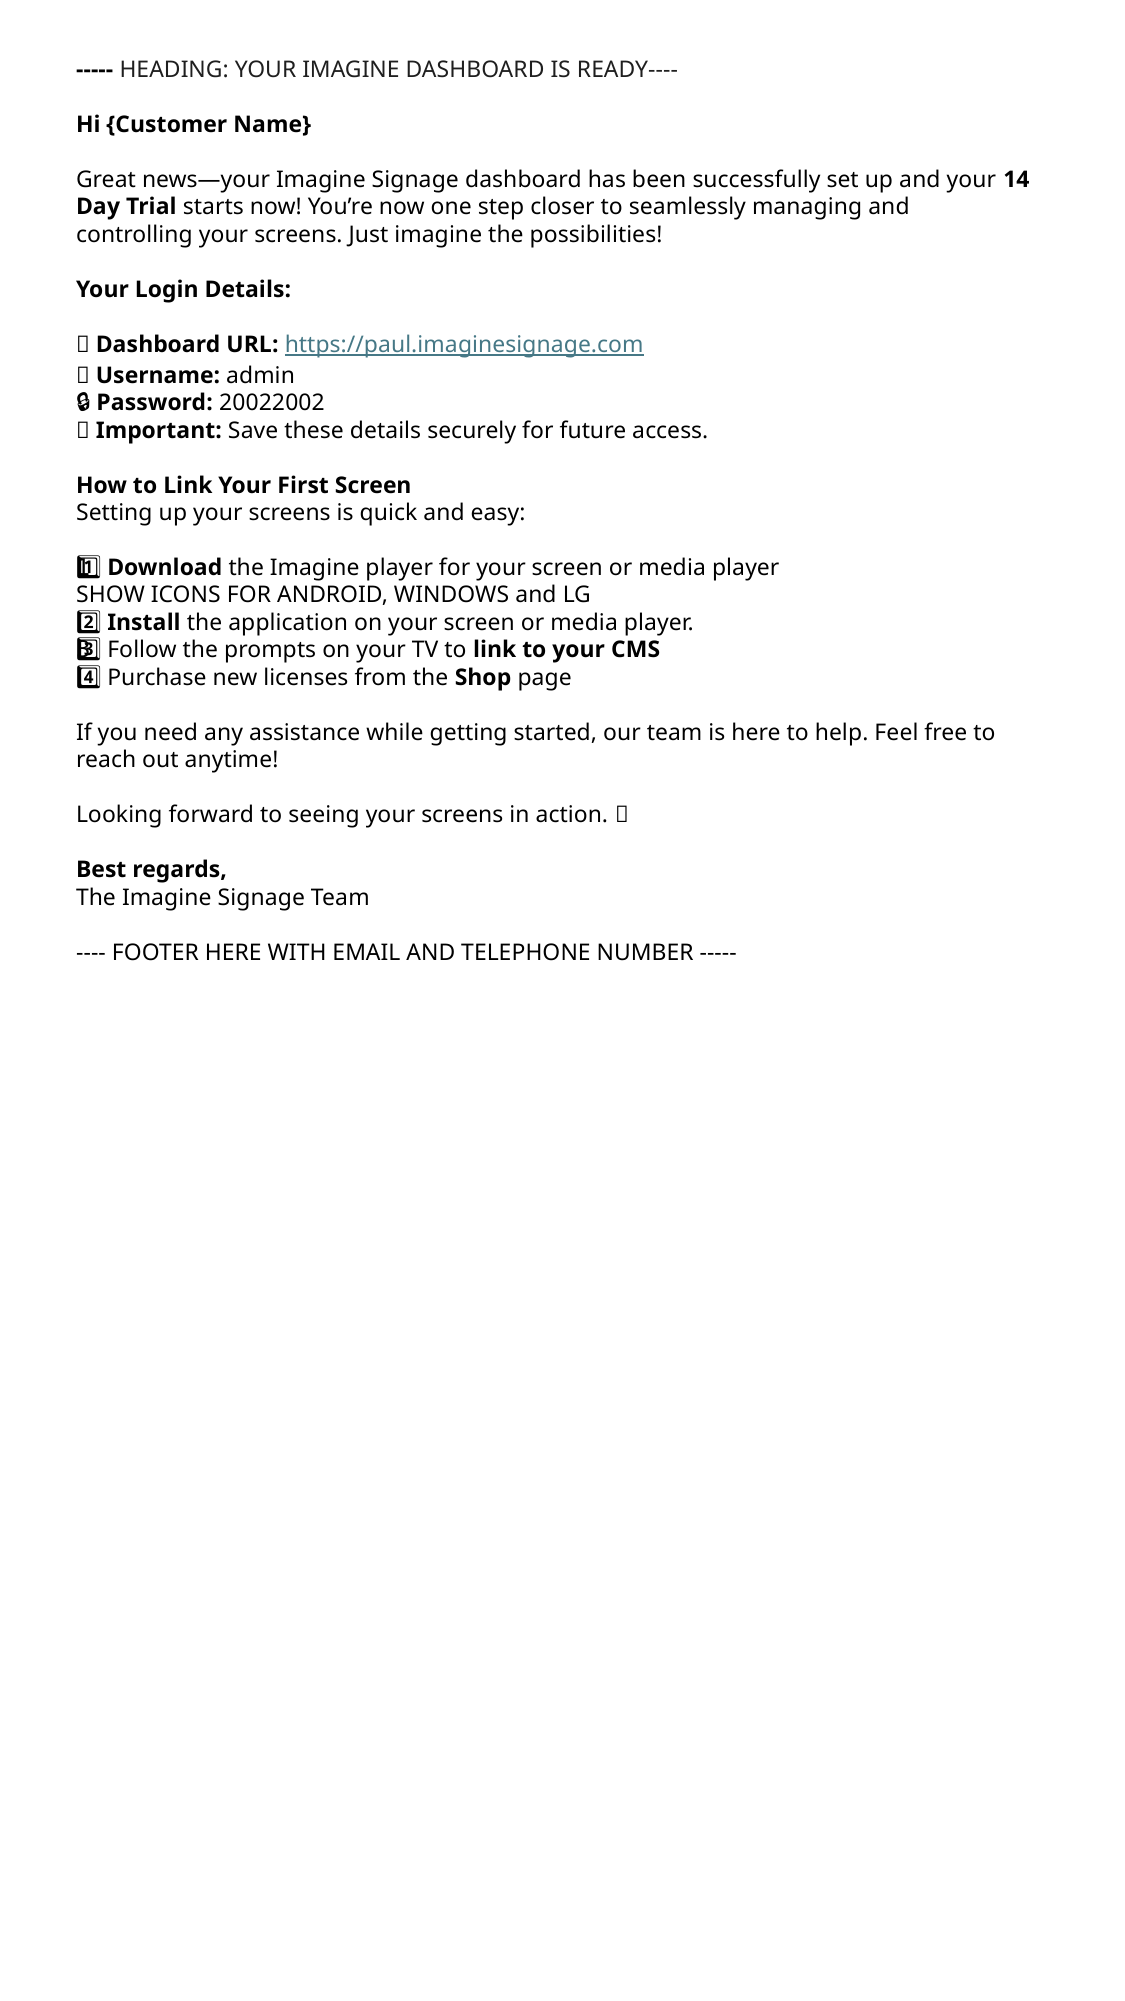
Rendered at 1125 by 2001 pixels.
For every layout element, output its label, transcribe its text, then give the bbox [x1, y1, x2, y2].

text_box ----- HEADING: YOUR IMAGINE DASHBOARD IS READY---- Hi {Customer Name} Great news—your Imagine Signage dashboard has been successfully set up and your 14 Day Trial starts now! You’re now one step closer to seamlessly managing and controlling your screens. Just imagine the possibilities! Your Login Details: 🌐 Dashboard URL: https://paul.imaginesignage.com 👤 Username: admin 🔒 Password: 20022002 📌 Important: Save these details securely for future access. How to Link Your First Screen Setting up your screens is quick and easy: 1️⃣ Download the Imagine player for your screen or media player SHOW ICONS FOR ANDROID, WINDOWS and LG 2️⃣ Install the application on your screen or media player. 3️⃣ Follow the prompts on your TV to link to your CMS 4️⃣ Purchase new licenses from the Shop page If you need any assistance while getting started, our team is here to help. Feel free to reach out anytime! Looking forward to seeing your screens in action. 🚀 Best regards, The Imagine Signage Team ---- FOOTER HERE WITH EMAIL AND TELEPHONE NUMBER ----- [61, 47, 1047, 972]
